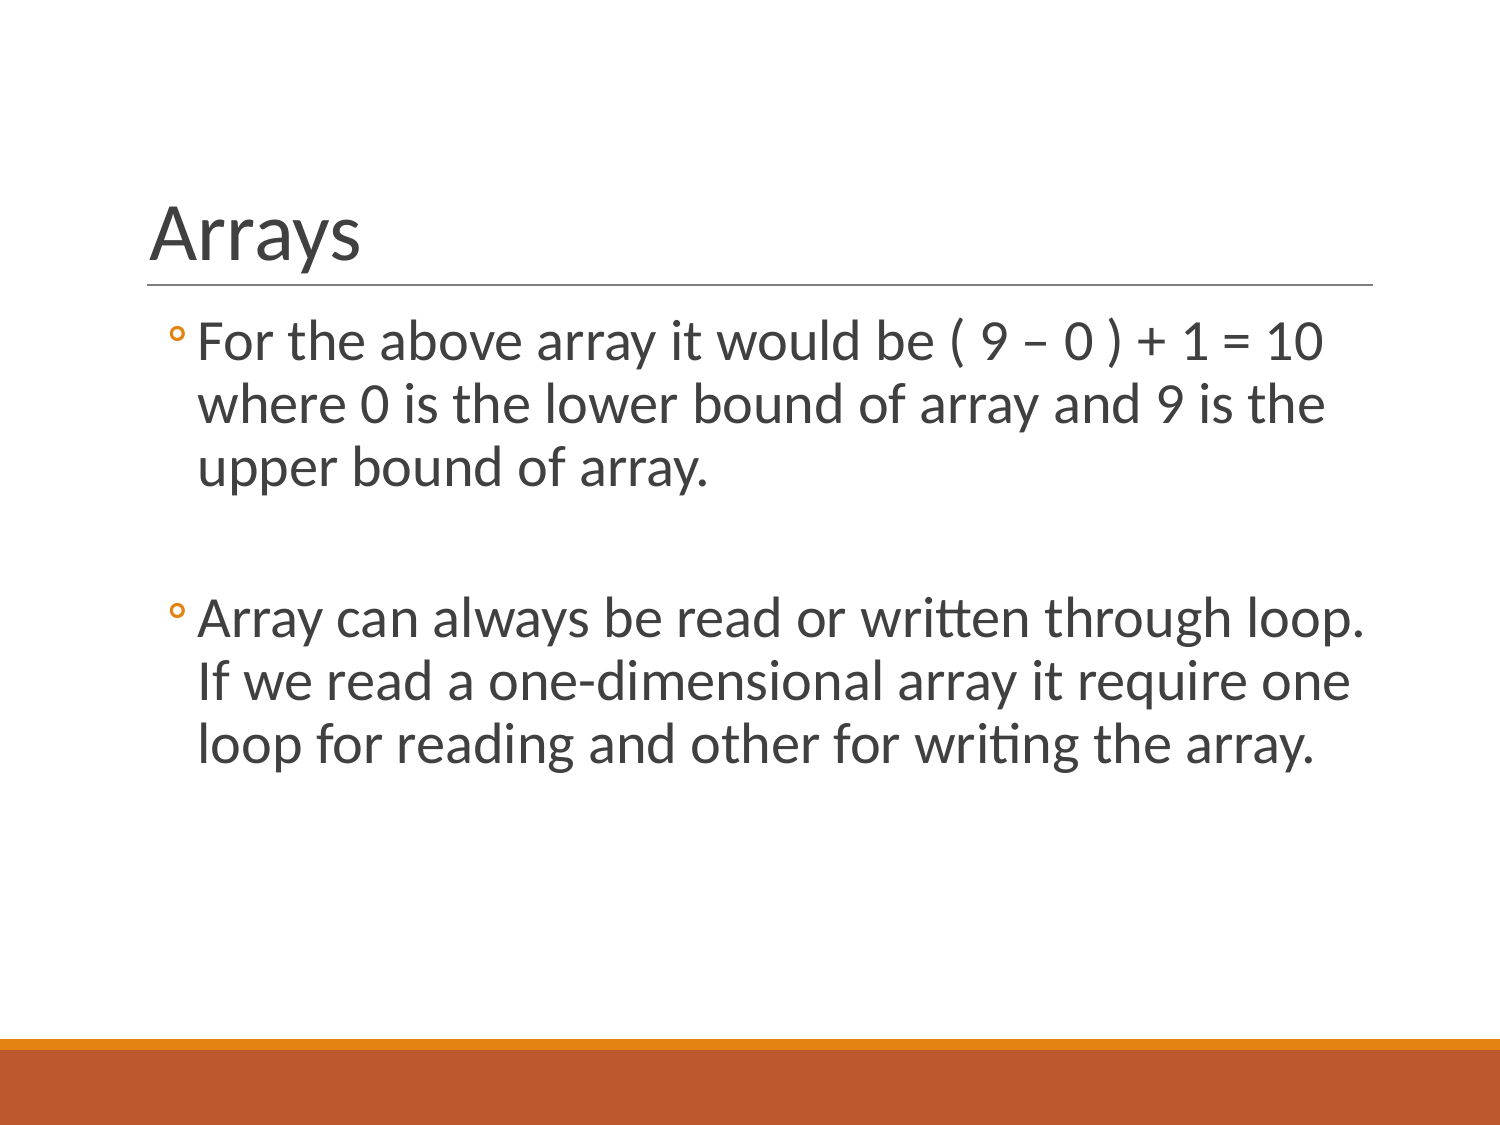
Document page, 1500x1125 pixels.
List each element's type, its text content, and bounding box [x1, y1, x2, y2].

list For the above array it would be ( 9 – 0 ) + 1 = 10 where 0 is the lower bound of array and 9 is the upper bound of array. Array can always be read or written through loop. If we read a one-dimensional array it require one loop for reading and other for writing the array. [134, 302, 1373, 963]
title Arrays [134, 47, 1373, 285]
